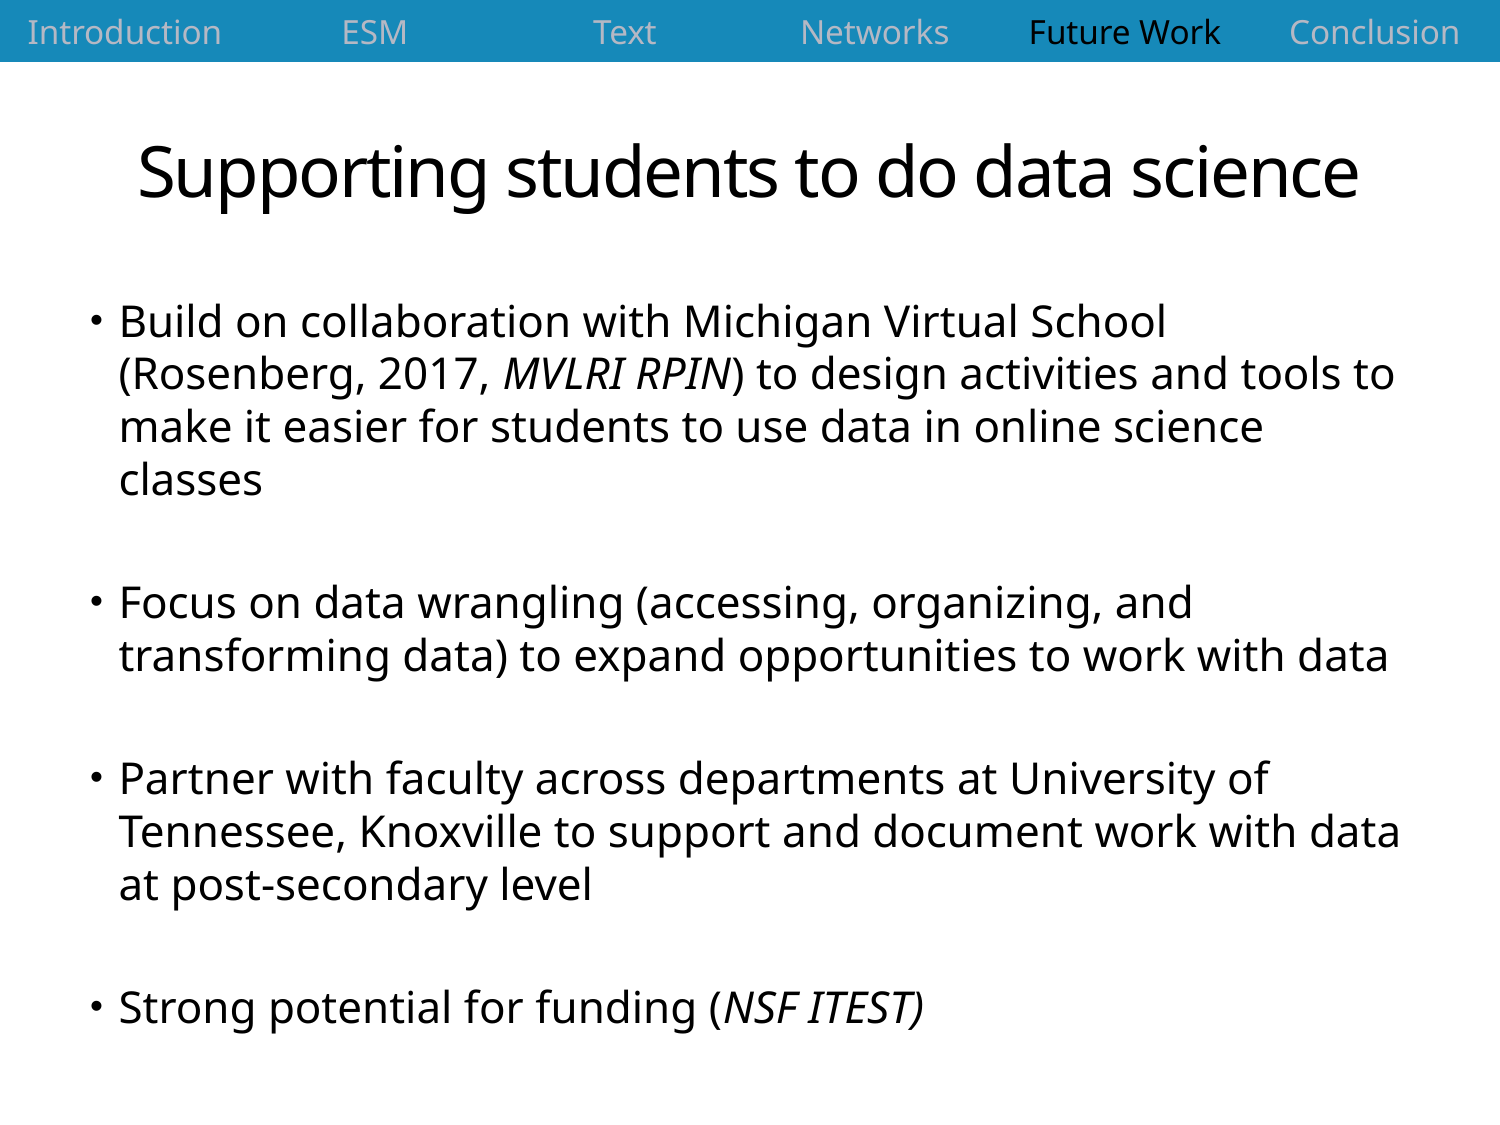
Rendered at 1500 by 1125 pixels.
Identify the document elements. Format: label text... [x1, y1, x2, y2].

table_header Text [500, 0, 750, 62]
table_header Networks [750, 0, 1000, 62]
table_header Conclusion [1250, 0, 1500, 62]
table_header ESM [250, 0, 500, 62]
table_header Introduction [0, 0, 250, 62]
list Build on collaboration with Michigan Virtual School (Rosenberg, 2017, MVLRI RPIN) to design activities and tools to make it easier for students to use data in online science classes Focus on data wrangling (accessing, organizing, and transforming data) to expand opportunities to work with data Partner with faculty across departments at University of Tennessee, Knoxville to support and document work with data at post-secondary level Strong potential for funding (NSF ITEST) [75, 262, 1425, 1063]
table_header Future Work [1000, 0, 1250, 62]
title Supporting students to do data science [75, 87, 1425, 250]
